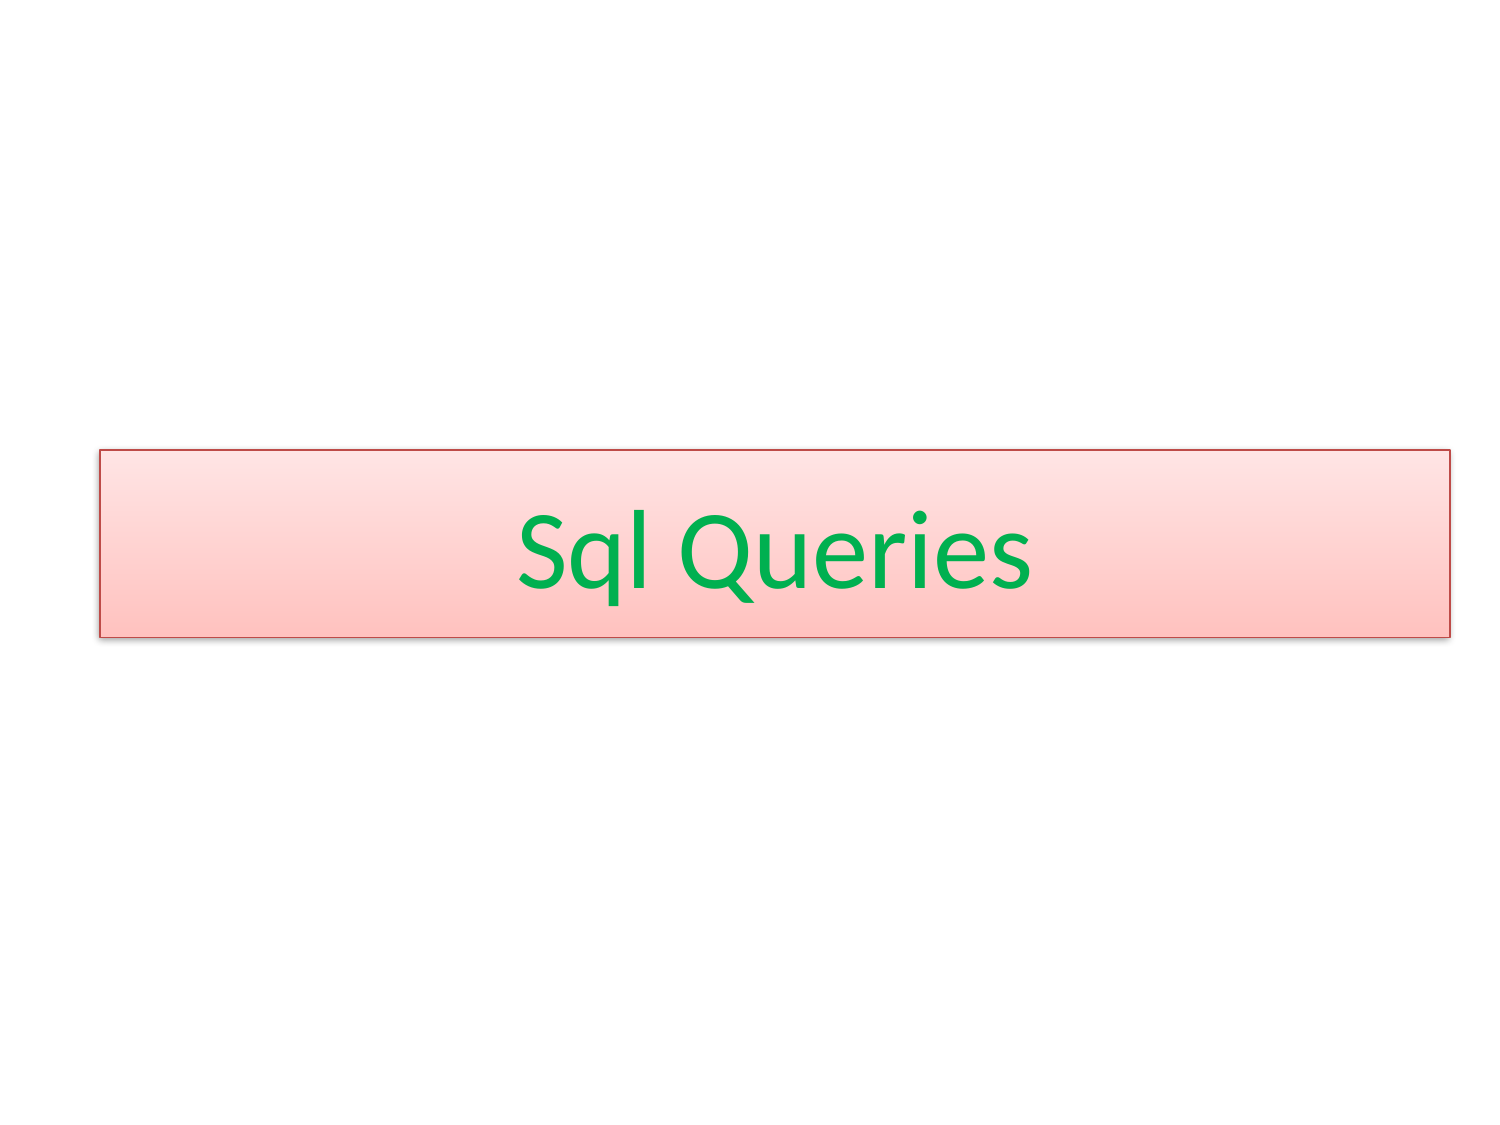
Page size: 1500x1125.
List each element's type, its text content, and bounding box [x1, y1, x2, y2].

title Sql Queries [99, 449, 1451, 638]
